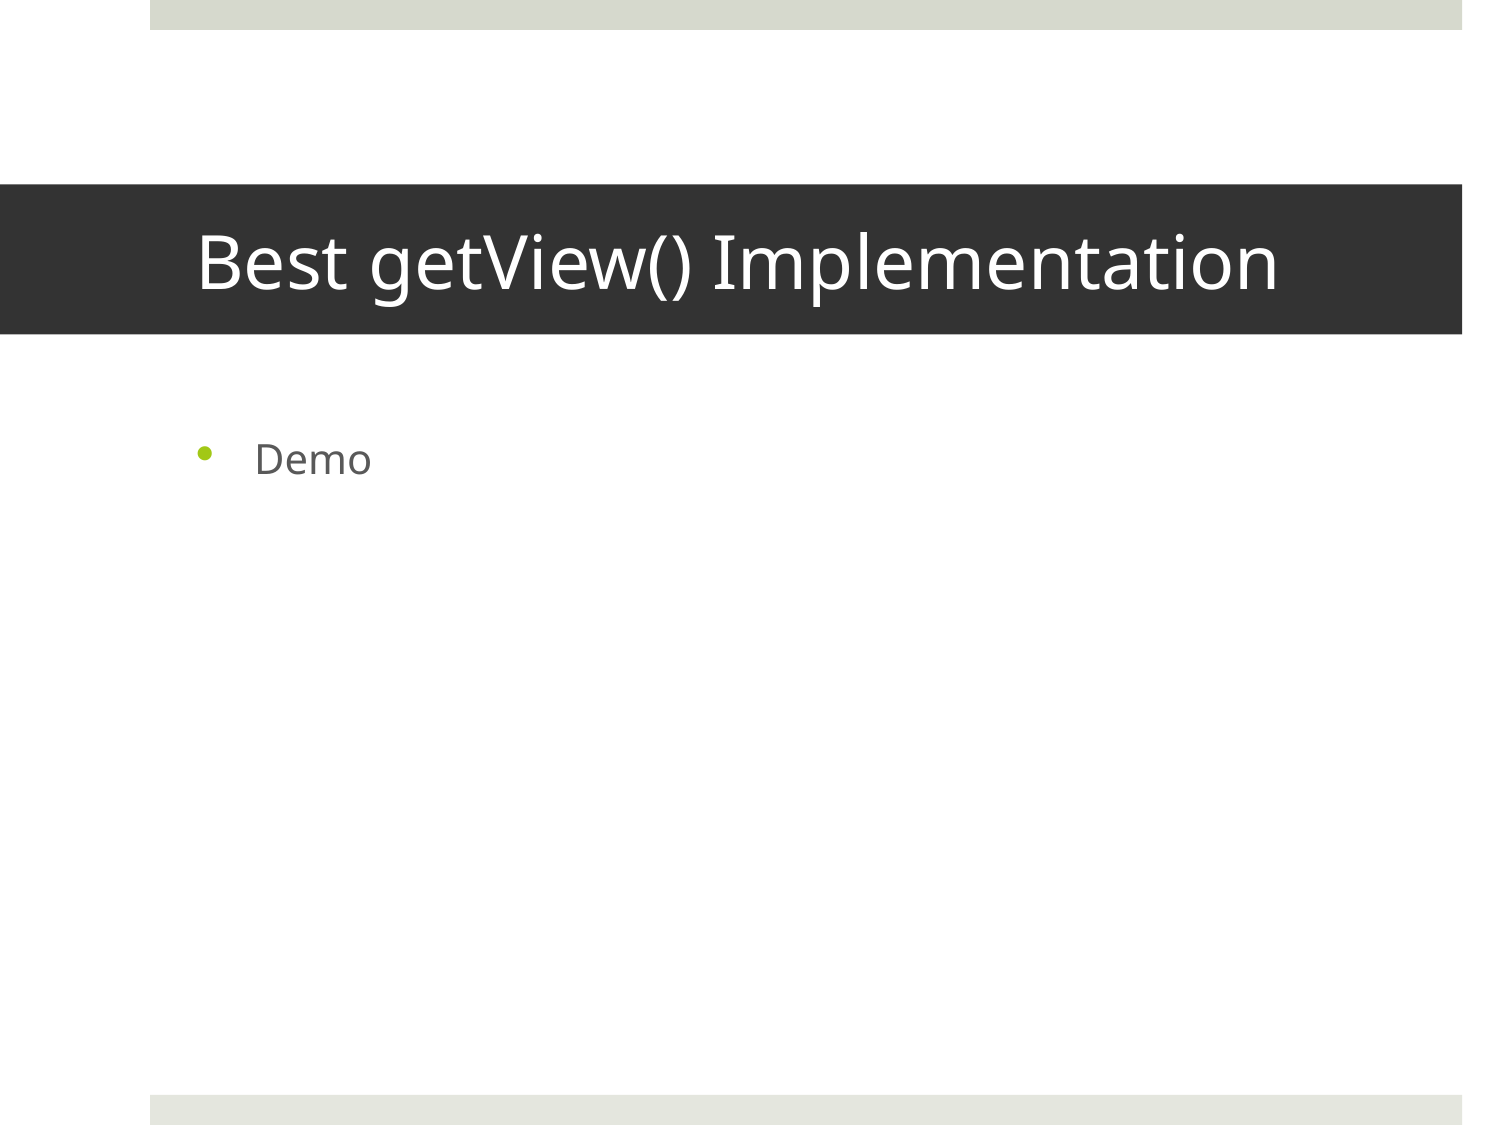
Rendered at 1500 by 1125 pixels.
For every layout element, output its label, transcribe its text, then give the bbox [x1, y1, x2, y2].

list Demo [182, 425, 1432, 1028]
title Best getView() Implementation [0, 184, 1463, 335]
